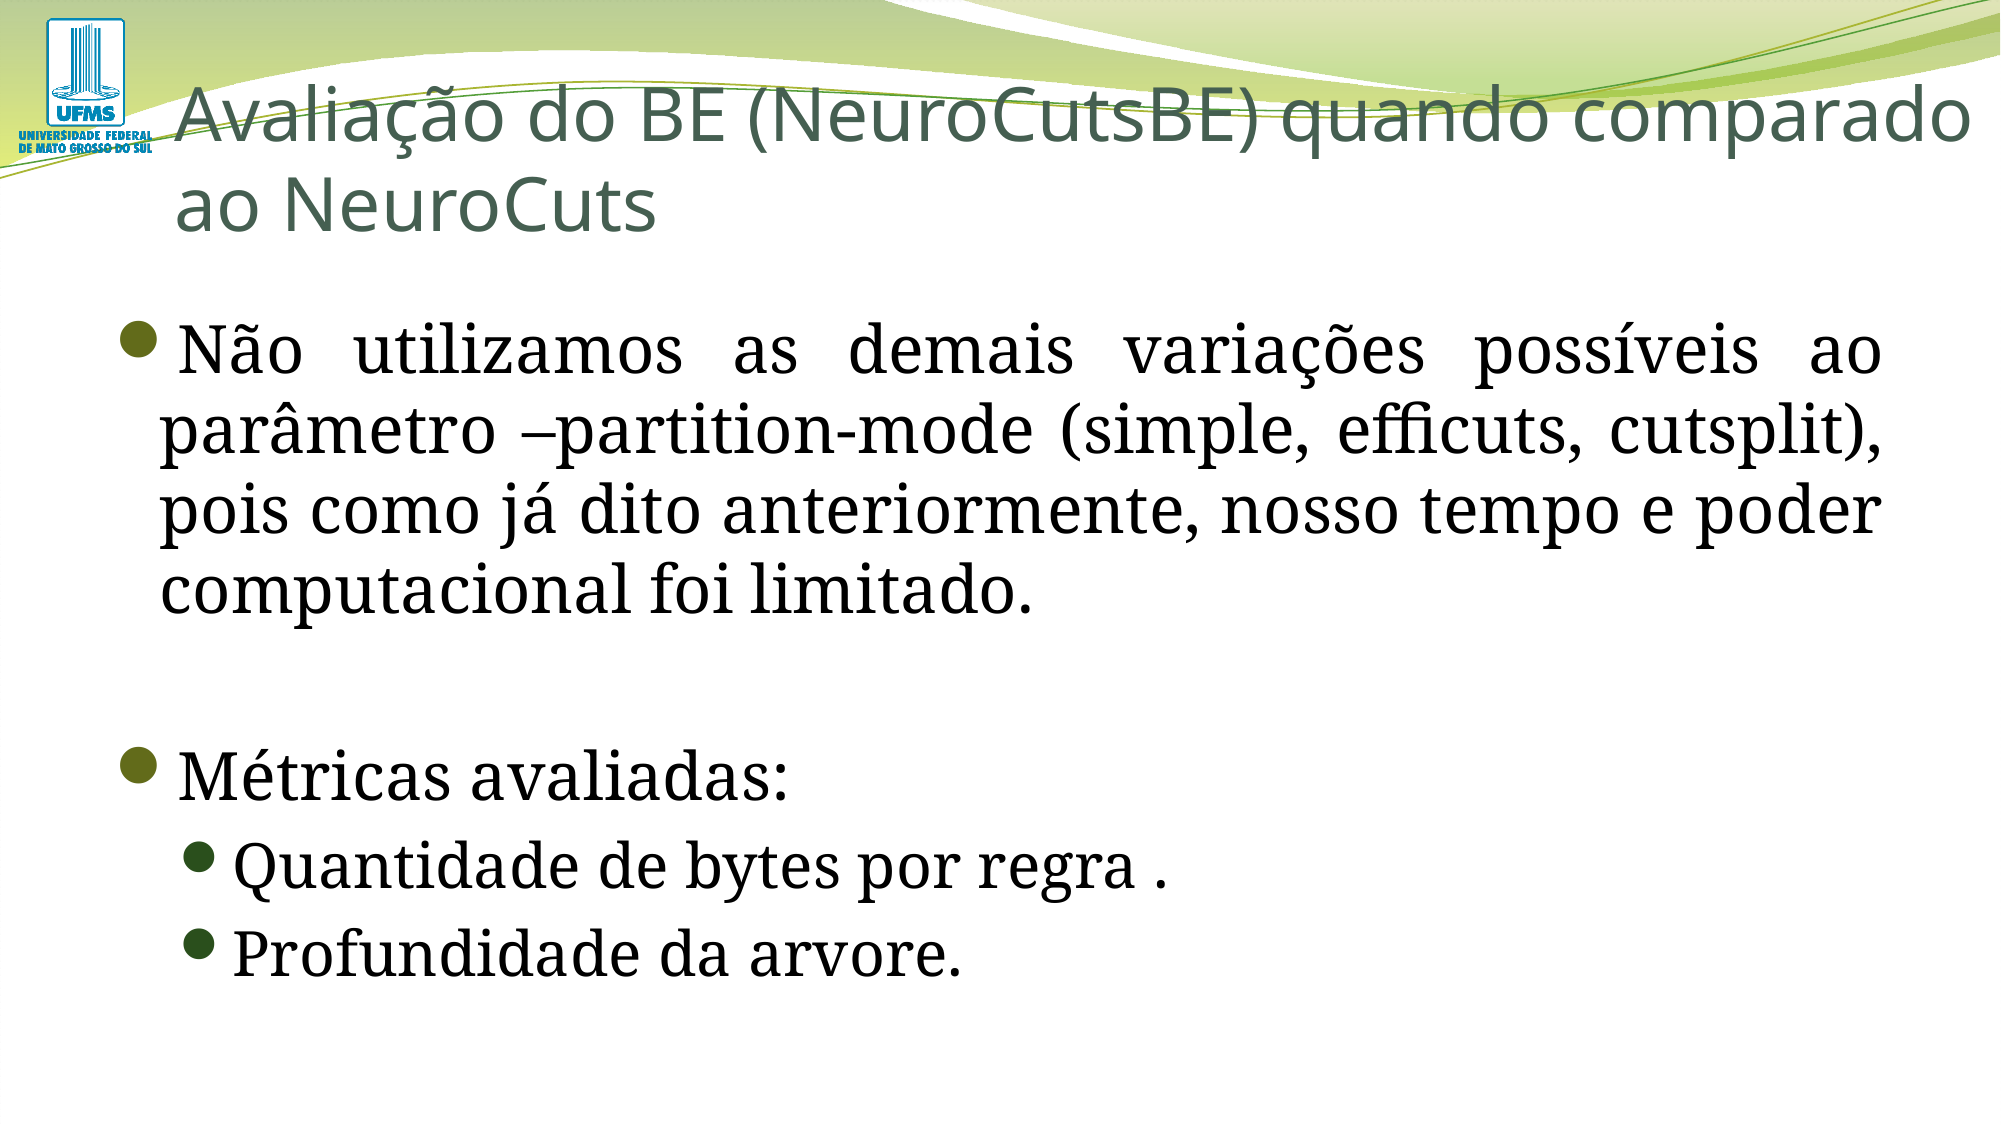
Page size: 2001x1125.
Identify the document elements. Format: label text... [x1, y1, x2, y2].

picture [50, 21, 122, 124]
picture [19, 18, 152, 153]
list Não utilizamos as demais variações possíveis ao parâmetro –partition-mode (simple, efficuts, cutsplit), pois como já dito anteriormente, nosso tempo e poder computacional foi limitado. Métricas avaliadas: Quantidade de bytes por regra . Profundidade da arvore. [99, 299, 1900, 1125]
title Avaliação do BE (NeuroCutsBE) quando comparado ao NeuroCuts [174, 59, 1981, 247]
